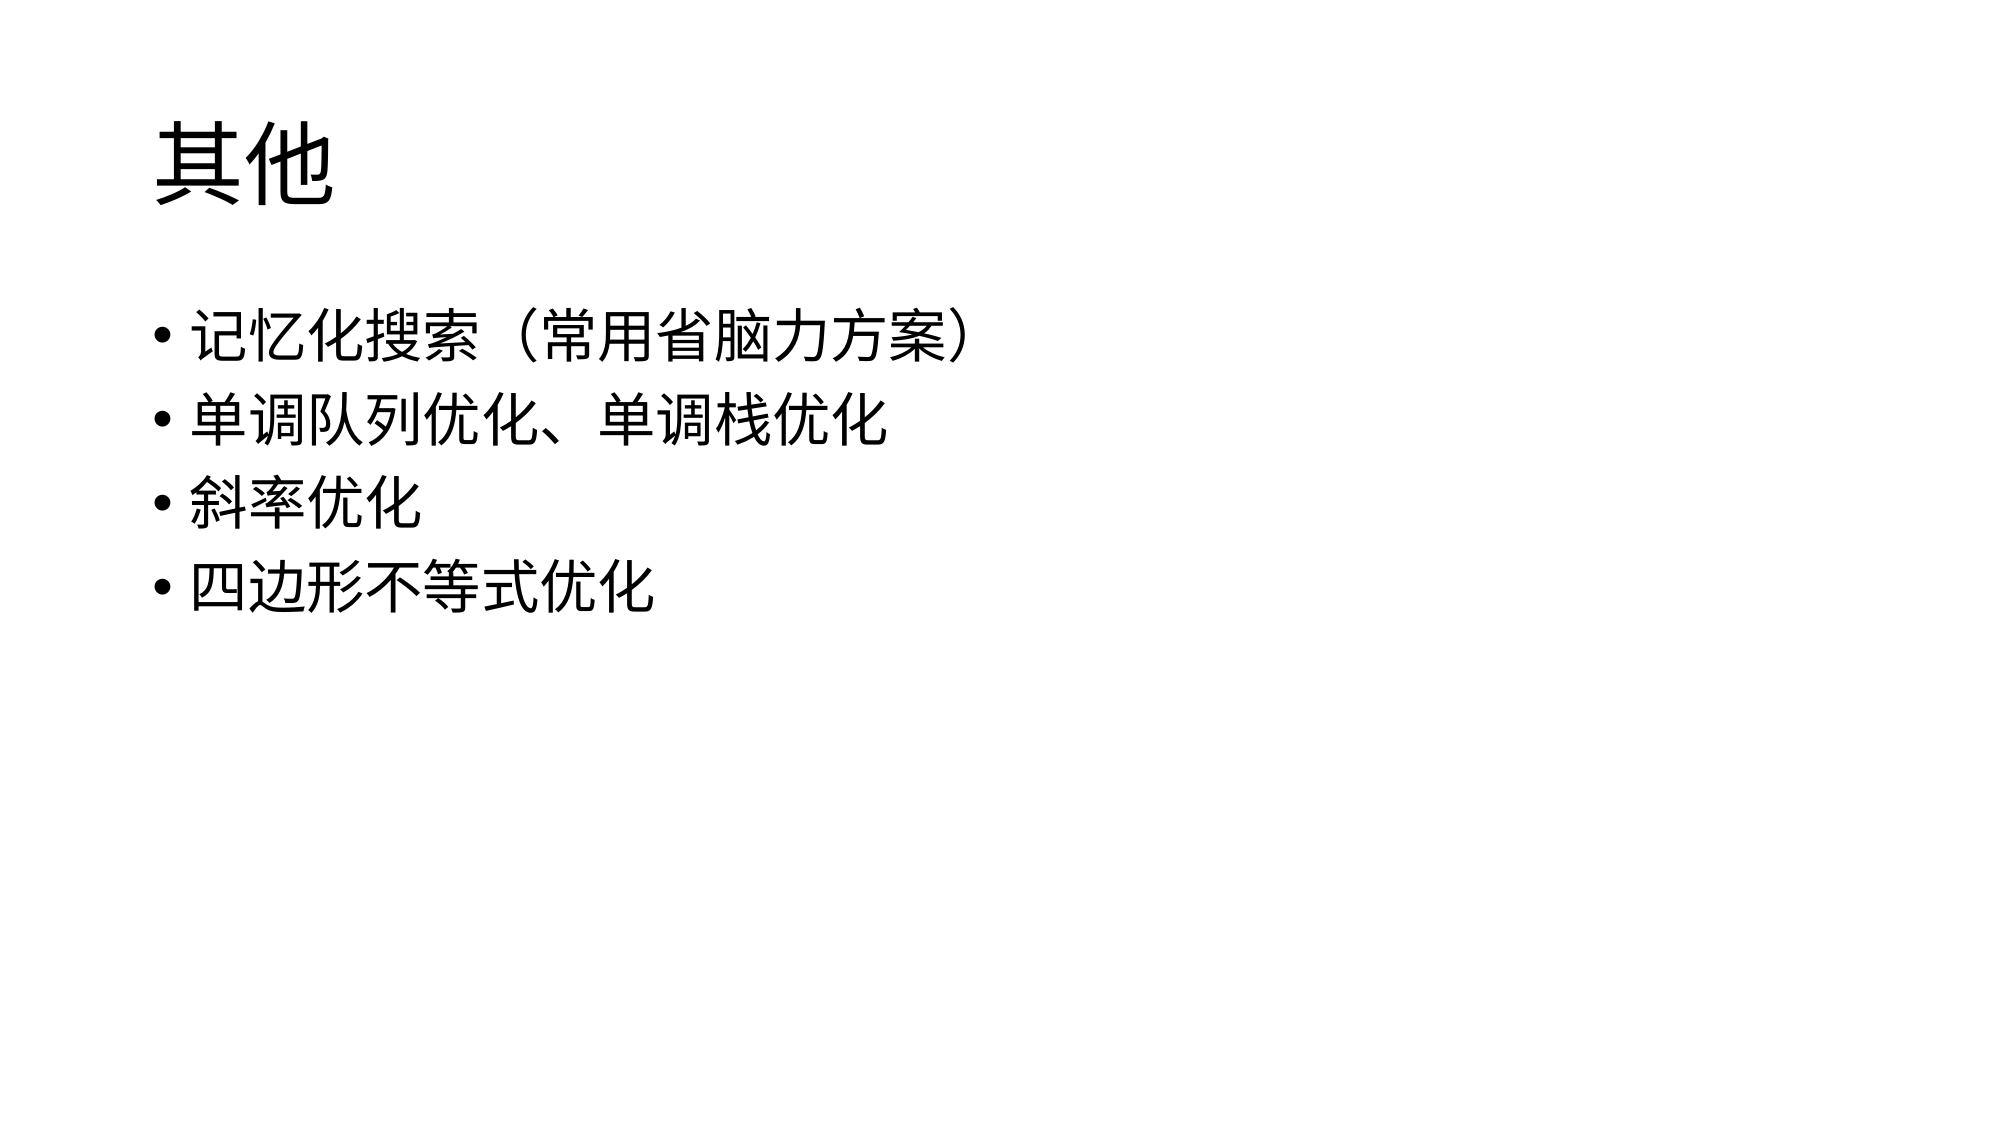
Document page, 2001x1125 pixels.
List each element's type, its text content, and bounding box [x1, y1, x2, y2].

title 其他 [137, 59, 1863, 278]
list 记忆化搜索（常用省脑力方案） 单调队列优化、单调栈优化 斜率优化 四边形不等式优化 [137, 299, 1863, 1014]
